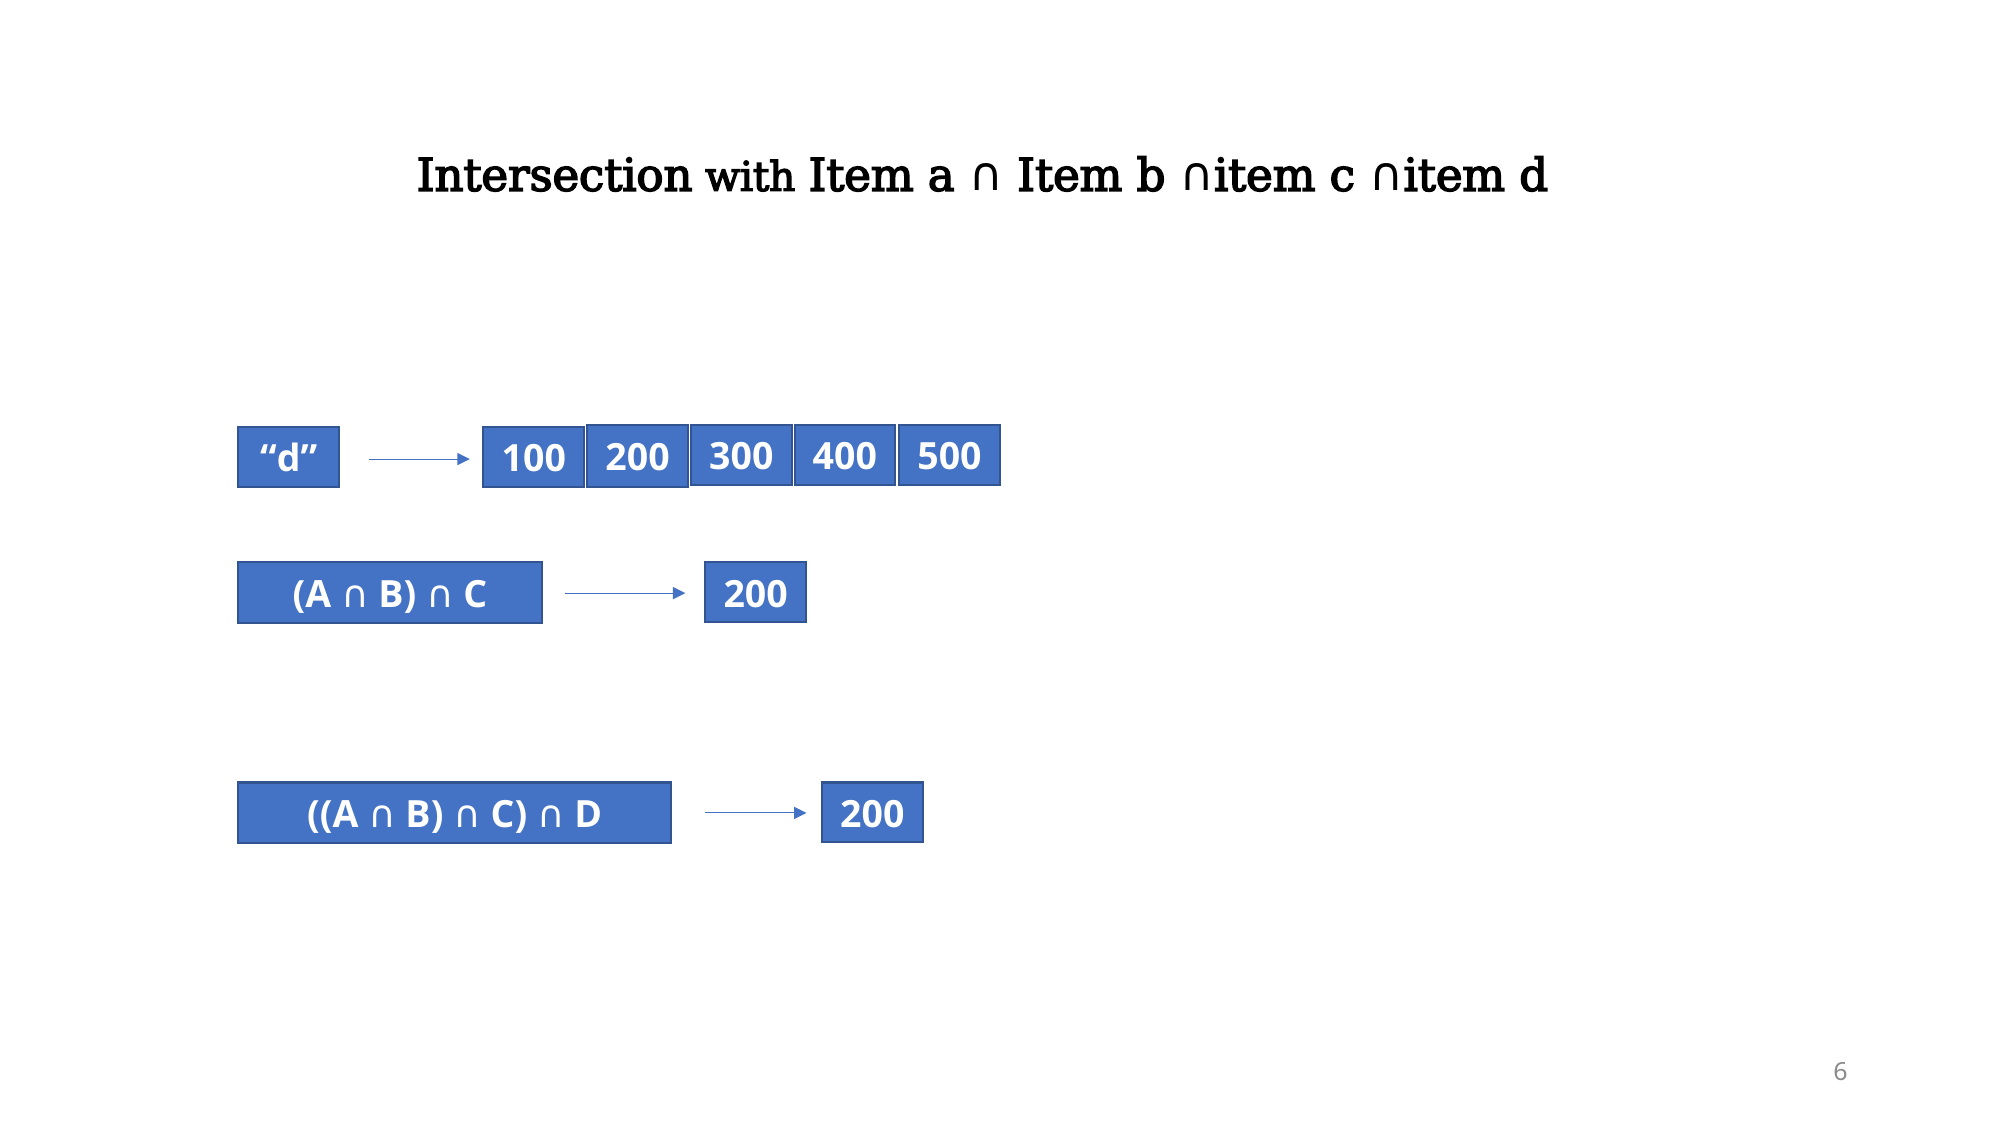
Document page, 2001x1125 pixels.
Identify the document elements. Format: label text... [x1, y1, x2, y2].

text_box 200 [704, 561, 807, 623]
slide_number 6 [1412, 1042, 1863, 1103]
text_box 200 [821, 781, 924, 843]
text_box (A ∩ B) ∩ C [237, 561, 543, 624]
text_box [483, 424, 1000, 487]
title Intersection with Item a ∩ Item b ∩item c ∩item d [259, 142, 1706, 209]
text_box ((A ∩ B) ∩ C) ∩ D [237, 781, 672, 844]
text_box “d” [237, 426, 340, 488]
